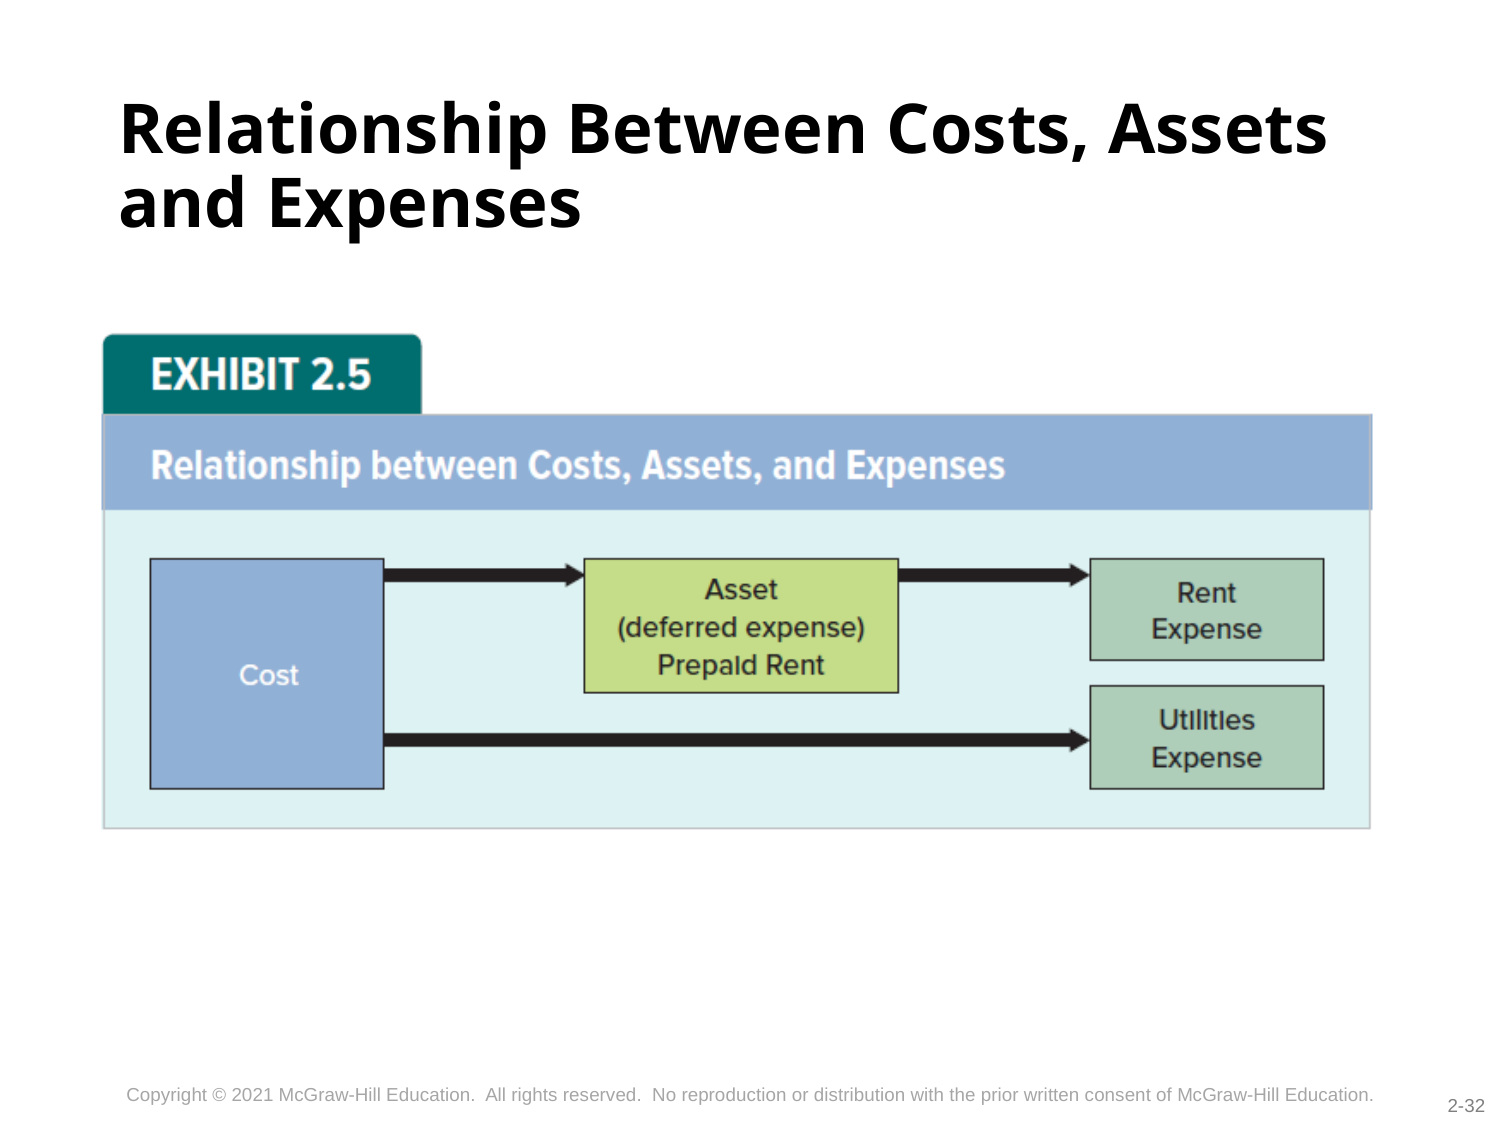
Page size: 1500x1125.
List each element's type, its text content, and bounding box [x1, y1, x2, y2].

picture [95, 325, 1390, 845]
title Relationship Between Costs, Assets and Expenses [103, 59, 1397, 278]
